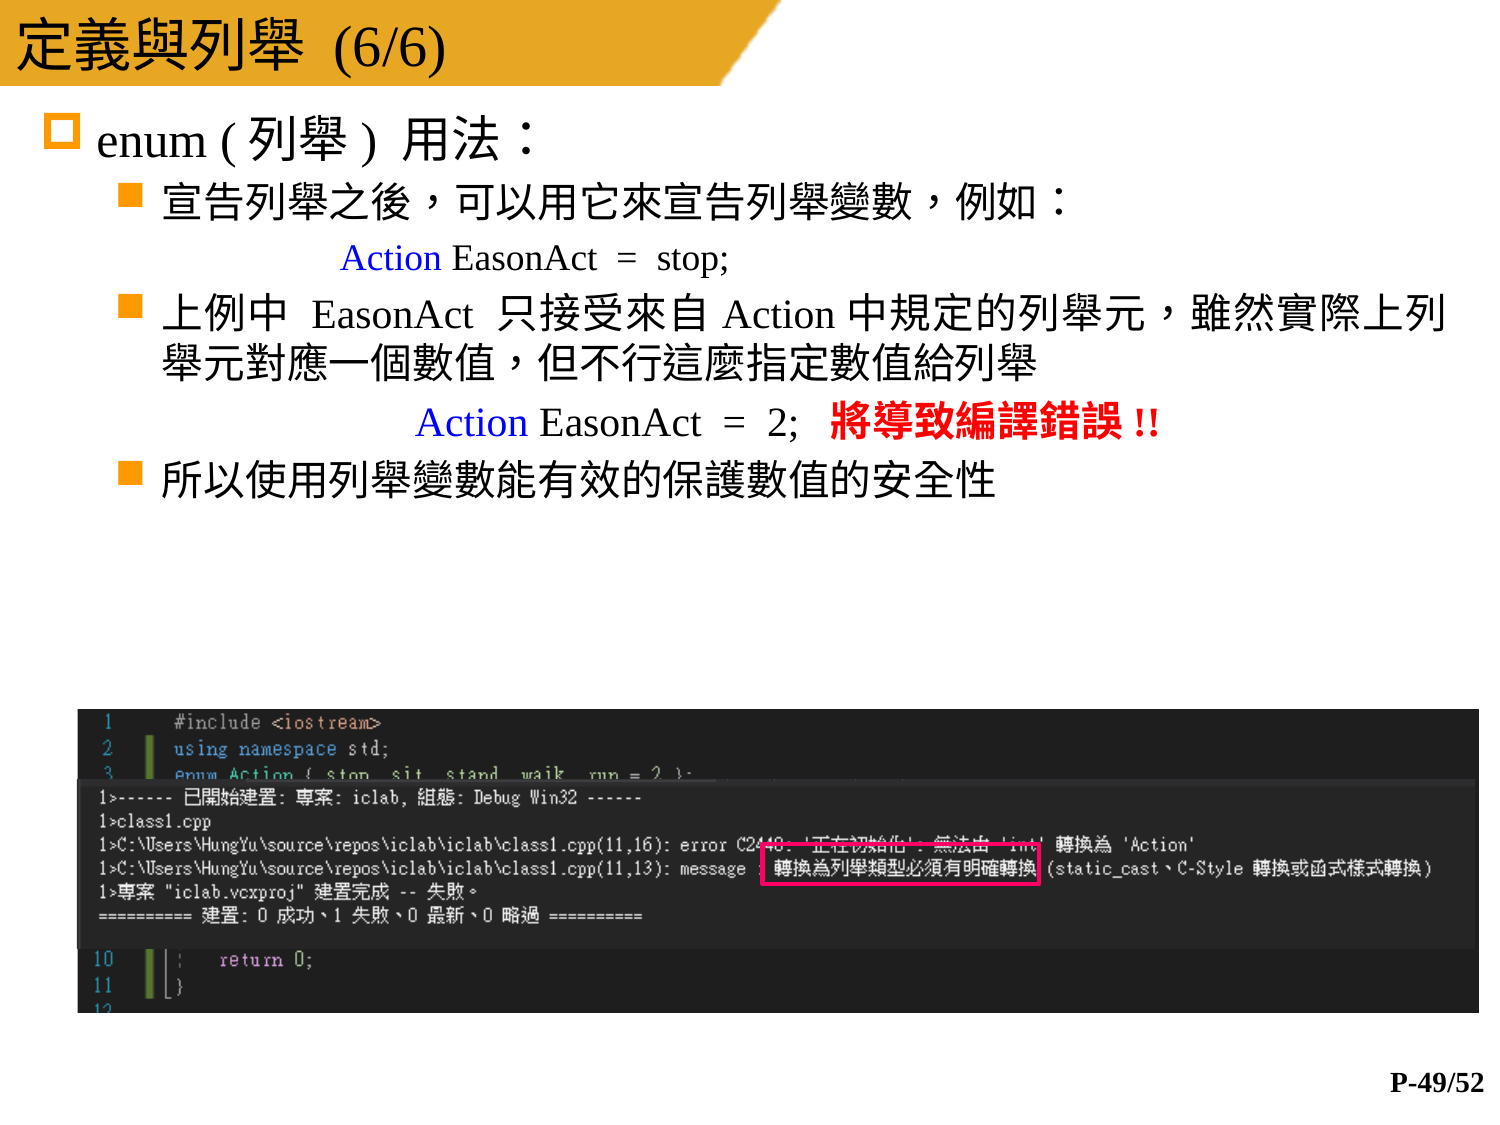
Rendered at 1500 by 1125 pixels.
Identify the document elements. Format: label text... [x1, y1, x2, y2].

list enum (列舉) 用法： 宣告列舉之後，可以用它來宣告列舉變數，例如： Action EasonAct = stop; 上例中 EasonAct 只接受來自Action中規定的列舉元，雖然實際上列舉元對應一個數值，但不行這麼指定數值給列舉 Action EasonAct = 2; 將導致編譯錯誤!! 所以使用列舉變數能有效的保護數值的安全性 [24, 99, 1463, 1074]
title 定義與列舉 (6/6) [0, 0, 782, 86]
picture [76, 708, 1480, 1013]
slide_number P-49/52 [1352, 1037, 1500, 1125]
